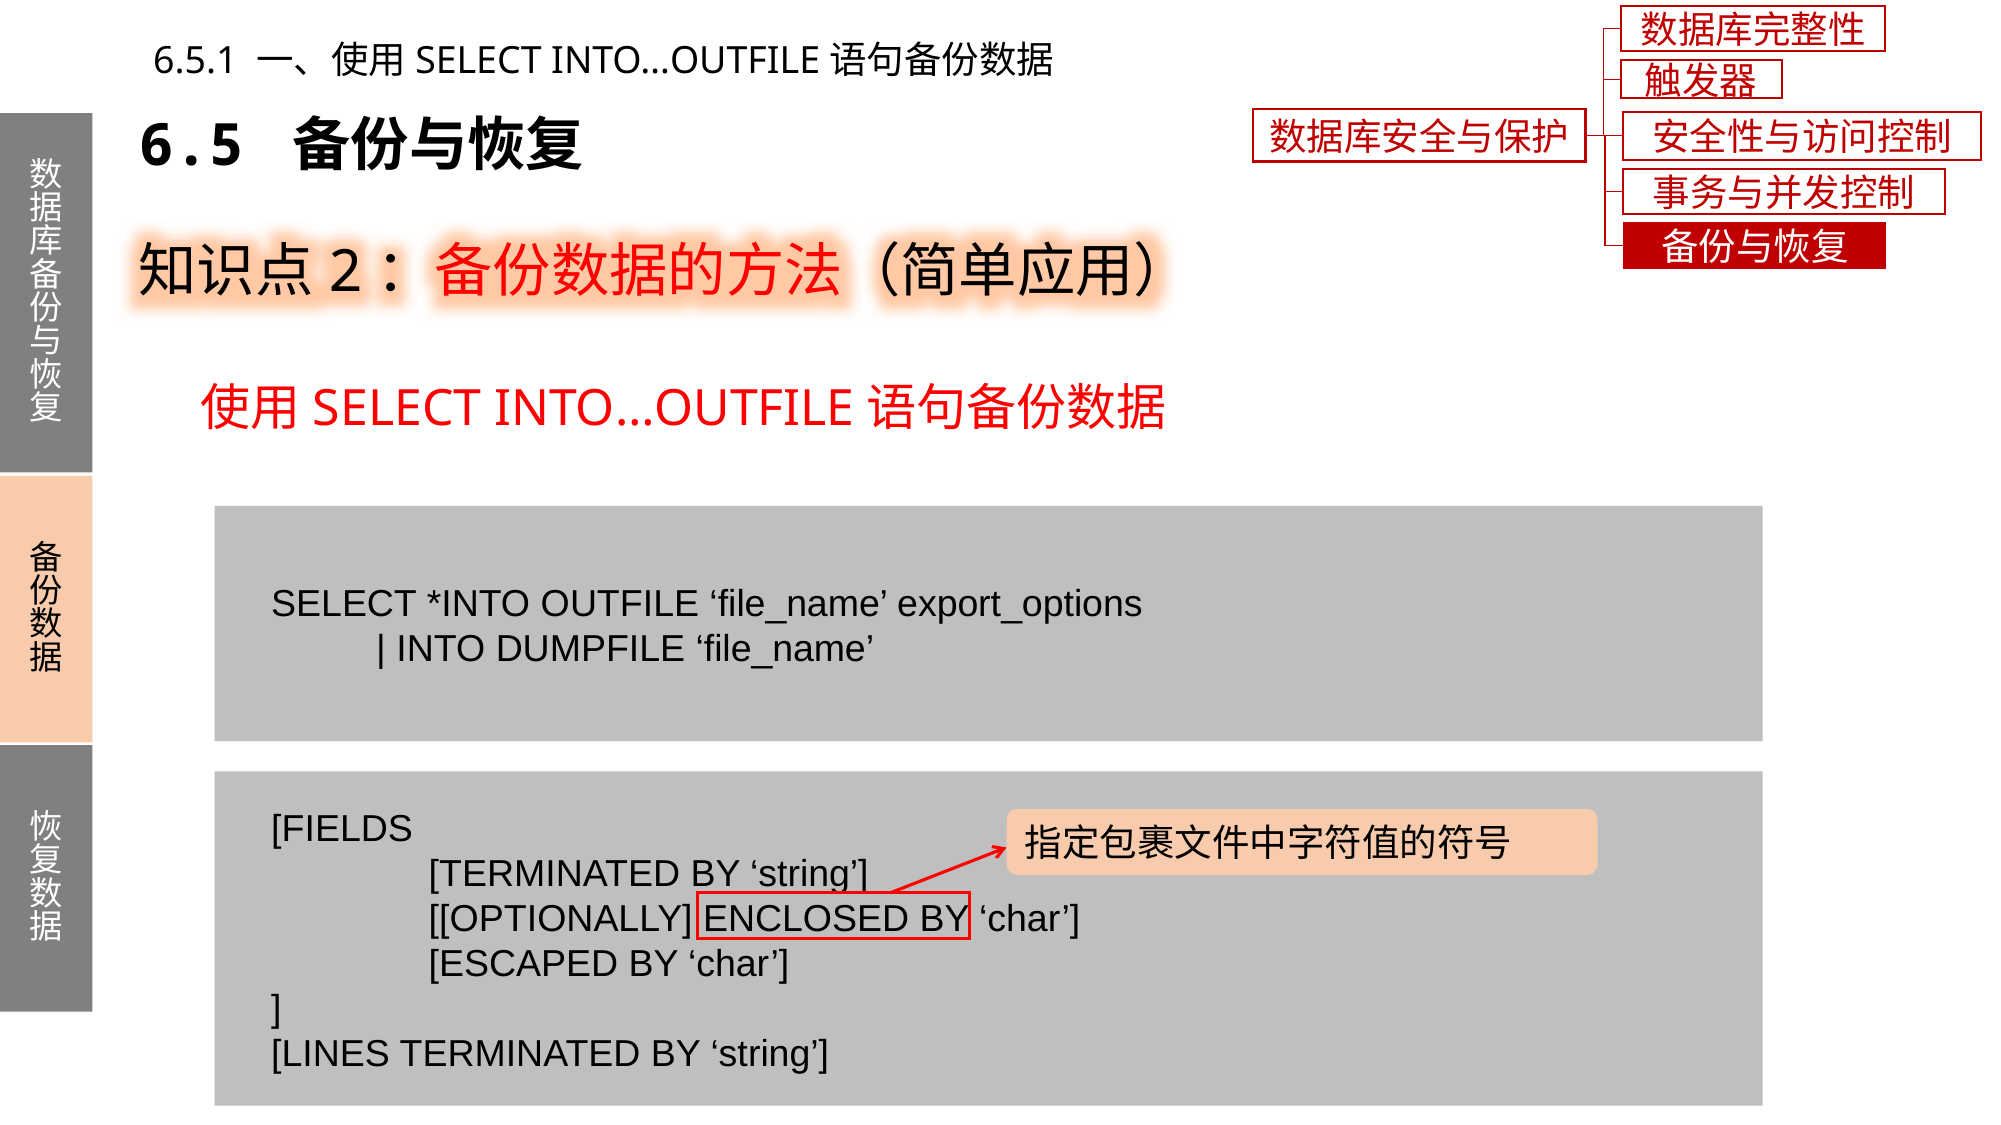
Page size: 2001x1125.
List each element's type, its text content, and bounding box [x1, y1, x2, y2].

text_box SELECT *INTO OUTFILE ‘file_name’ export_options | INTO DUMPFILE ‘file_name’ [214, 505, 1764, 742]
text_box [1585, 135, 1625, 246]
text_box [697, 891, 971, 940]
text_box 指定包裹文件中字符值的符号 [1006, 808, 1598, 876]
text_box 数据库完整性 [1620, 5, 1886, 52]
text_box 安全性与访问控制 [1622, 111, 1982, 161]
text_box 知识点2：备份数据的方法（简单应用） [120, 172, 1945, 329]
text_box 备份与恢复 [1623, 222, 1886, 269]
text_box 使用SELECT INTO…OUTFILE语句备份数据 [186, 350, 1827, 443]
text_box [1585, 28, 1621, 79]
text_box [0, 113, 93, 1012]
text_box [118, 170, 1949, 335]
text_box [114, 166, 1954, 339]
text_box [FIELDS [TERMINATED BY ‘string’] [[OPTIONALLY] ENCLOSED BY ‘char’] [ESCAPED BY ‘char’] ] [LINES TERMINATED BY ‘string’] [214, 770, 1764, 1107]
text_box 6.5 备份与恢复 [120, 97, 1568, 154]
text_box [891, 847, 1007, 893]
text_box 6.5.1使用SELECT INTO…OUTFILE语句备份数据 [120, 162, 1568, 166]
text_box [1585, 79, 1621, 135]
text_box 触发器 [1621, 59, 1783, 99]
text_box 数据库安全与保护 [1252, 108, 1585, 163]
text_box 事务与并发控制 [1625, 168, 1946, 215]
text_box 6.5.1 一、使用SELECT INTO…OUTFILE语句备份数据 [138, 28, 1070, 89]
